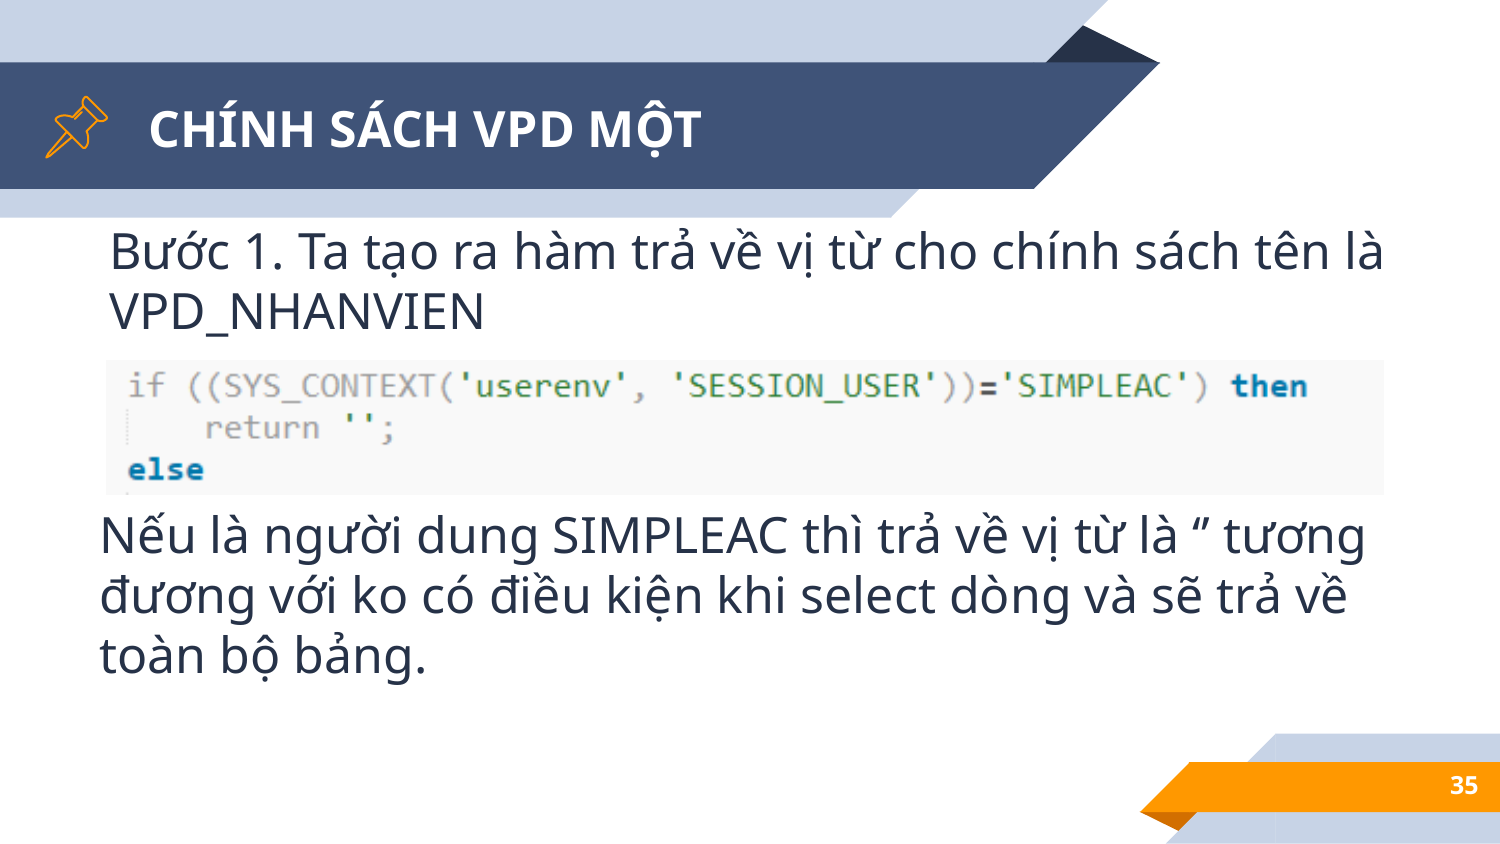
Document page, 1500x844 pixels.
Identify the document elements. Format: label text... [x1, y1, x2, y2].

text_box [45, 96, 108, 158]
list Bước 1. Ta tạo ra hàm trả về vị từ cho chính sách tên là VPD_NHANVIEN [81, 161, 1440, 398]
slide_number 35 [1249, 760, 1494, 813]
text_box Nếu là người dung SIMPLEAC thì trả về vị từ là ‘’ tương đương với ko có điều kiện khi select dòng và sẽ trả về toàn bộ bảng. [72, 475, 1431, 713]
picture [106, 360, 1384, 496]
title CHÍNH SÁCH VPD MỘT [133, 64, 1035, 161]
